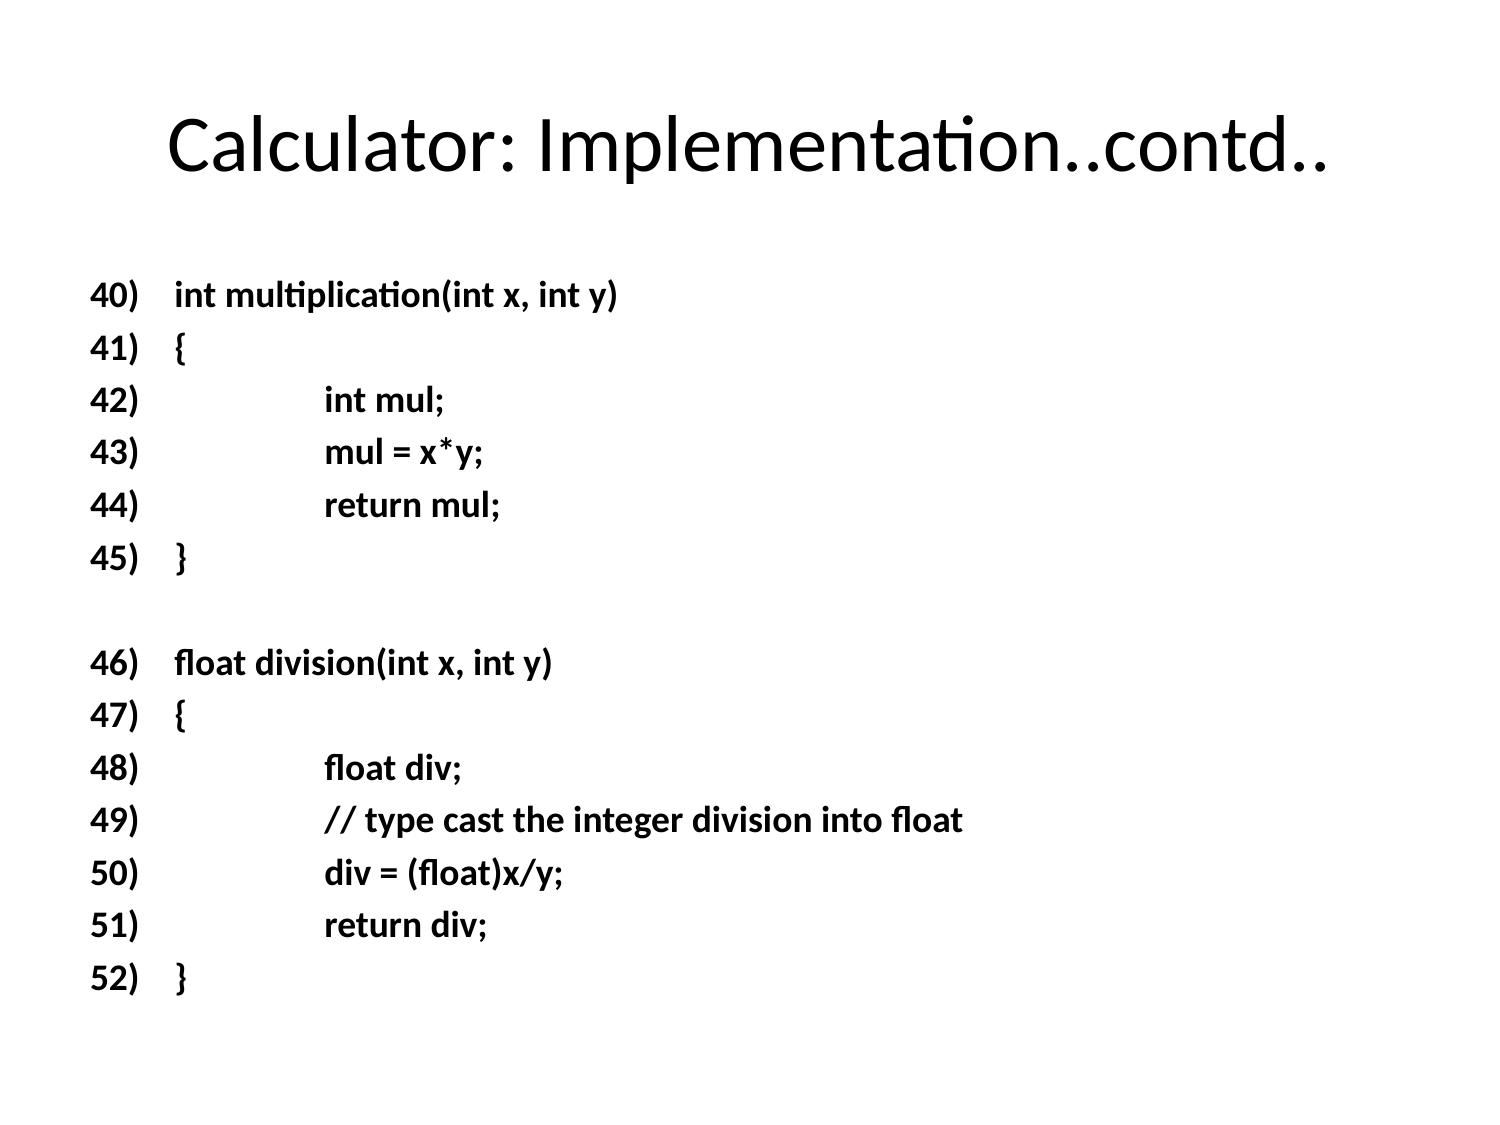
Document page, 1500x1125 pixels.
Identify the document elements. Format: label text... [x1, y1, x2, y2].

title Calculator: Implementation..contd.. [75, 45, 1425, 233]
list int multiplication(int x, int y) { int mul; mul = x*y; return mul; } float division(int x, int y) { float div; // type cast the integer division into float div = (float)x/y; return div; } [75, 262, 1425, 1005]
